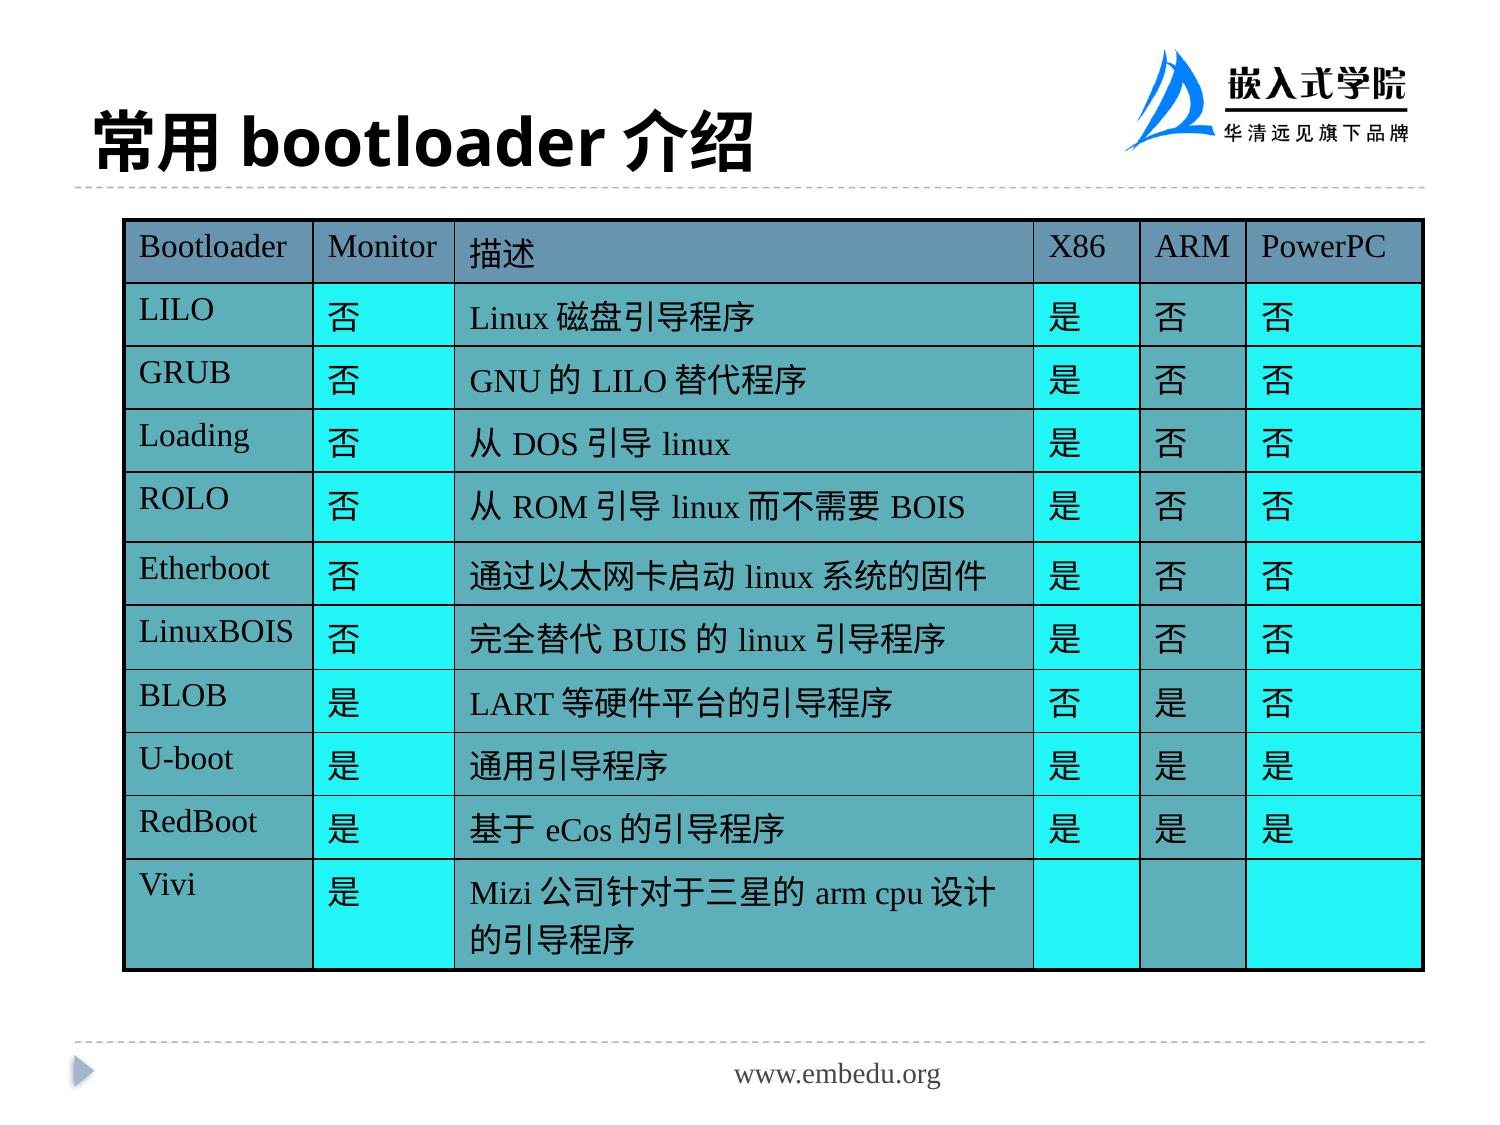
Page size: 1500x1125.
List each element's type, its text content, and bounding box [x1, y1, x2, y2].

table_cell 否 [314, 606, 454, 669]
table_cell 基于eCos的引导程序 [455, 796, 1033, 858]
table_cell BLOB [126, 670, 312, 732]
table_cell 是 [1034, 473, 1139, 541]
table_cell Loading [126, 410, 312, 471]
table_cell RedBoot [126, 796, 312, 858]
table_cell 是 [314, 796, 454, 858]
table_cell 是 [1034, 347, 1139, 408]
table_cell 否 [1247, 347, 1421, 408]
table_cell 否 [314, 543, 454, 604]
table_cell 否 [1141, 543, 1245, 604]
table_cell 否 [314, 347, 454, 408]
table_cell GRUB [126, 347, 312, 408]
table_header Bootloader [126, 222, 312, 282]
table_cell 通过以太网卡启动linux系统的固件 [455, 543, 1033, 604]
table_cell 是 [1034, 284, 1139, 345]
table_cell Linux磁盘引导程序 [455, 284, 1033, 345]
table_cell 是 [1034, 606, 1139, 669]
table_cell 否 [1247, 410, 1421, 471]
table_cell Etherboot [126, 543, 312, 604]
table_cell 否 [1247, 543, 1421, 604]
table_cell 否 [1247, 473, 1421, 541]
table_header X86 [1034, 222, 1139, 282]
title 常用bootloader介绍 [74, 24, 1426, 188]
table_cell [1141, 860, 1245, 968]
table_cell 否 [314, 284, 454, 345]
table_cell 是 [1034, 796, 1139, 858]
table_cell 是 [1034, 543, 1139, 604]
table_cell [1034, 860, 1139, 968]
table_cell 否 [1247, 284, 1421, 345]
table_header Monitor [314, 222, 454, 282]
table_cell 是 [1141, 670, 1245, 732]
table_cell 是 [1034, 410, 1139, 471]
table_cell 是 [314, 733, 454, 795]
table_cell 是 [1034, 733, 1139, 795]
table_cell 否 [1034, 670, 1139, 732]
table_header ARM [1141, 222, 1245, 282]
table_cell [1247, 860, 1421, 968]
table_cell U-boot [126, 733, 312, 795]
table_cell 否 [1141, 410, 1245, 471]
table_cell 否 [314, 473, 454, 541]
table_cell ROLO [126, 473, 312, 541]
table_cell 是 [314, 860, 454, 968]
table_cell 完全替代BUIS的linux引导程序 [455, 606, 1033, 669]
table_cell LinuxBOIS [126, 606, 312, 669]
table_cell LILO [126, 284, 312, 345]
table_cell 是 [1141, 796, 1245, 858]
table_cell 否 [1141, 473, 1245, 541]
table_cell 从DOS引导linux [455, 410, 1033, 471]
table_cell LART等硬件平台的引导程序 [455, 670, 1033, 732]
table_cell 否 [1247, 670, 1421, 732]
table_cell Mizi公司针对于三星的arm cpu设计的引导程序 [455, 860, 1033, 968]
table_cell 否 [1141, 347, 1245, 408]
table_cell 通用引导程序 [455, 733, 1033, 795]
table_cell 否 [1247, 606, 1421, 669]
table_cell 否 [314, 410, 454, 471]
table_cell 从ROM引导linux而不需要BOIS [455, 473, 1033, 541]
table_cell 是 [1247, 733, 1421, 795]
table_cell Vivi [126, 860, 312, 968]
table_cell GNU的LILO替代程序 [455, 347, 1033, 408]
table_cell 是 [1141, 733, 1245, 795]
table_header 描述 [455, 222, 1033, 282]
table_header PowerPC [1247, 222, 1421, 282]
table_cell 是 [1247, 796, 1421, 858]
footer www.embedu.org [600, 1046, 1075, 1125]
table_cell 否 [1141, 606, 1245, 669]
table_cell 是 [314, 670, 454, 732]
table_cell 否 [1141, 284, 1245, 345]
